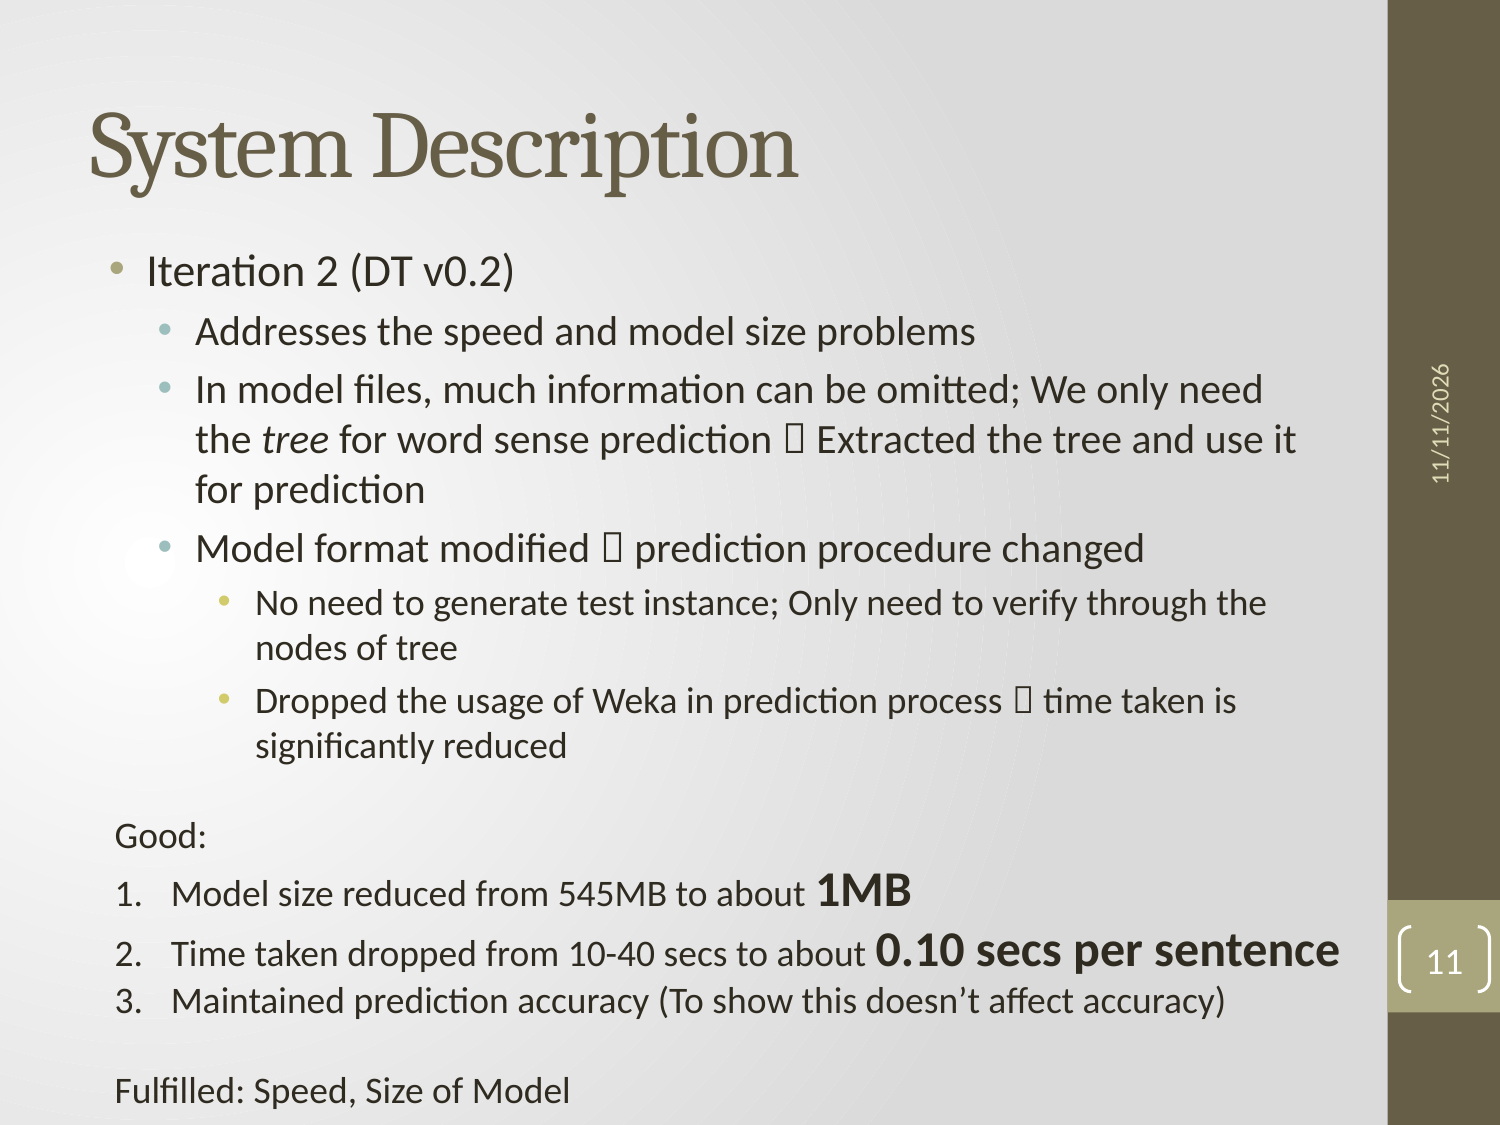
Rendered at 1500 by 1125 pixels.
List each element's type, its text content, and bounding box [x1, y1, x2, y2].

slide_number 11 [1397, 925, 1492, 994]
list Iteration 2 (DT v0.2) Addresses the speed and model size problems In model files, much information can be omitted; We only need the tree for word sense prediction  Extracted the tree and use it for prediction Model format modified  prediction procedure changed No need to generate test instance; Only need to verify through the nodes of tree Dropped the usage of Weka in prediction process  time taken is significantly reduced [75, 233, 1325, 1021]
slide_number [1408, 100, 1469, 501]
title System Description [75, 45, 1325, 233]
text_box Good: Model size reduced from 545MB to about 1MB Time taken dropped from 10-40 secs to about 0.10 secs per sentence Maintained prediction accuracy (To show this doesn’t affect accuracy) Fulfilled: Speed, Size of Model [99, 803, 1356, 1119]
